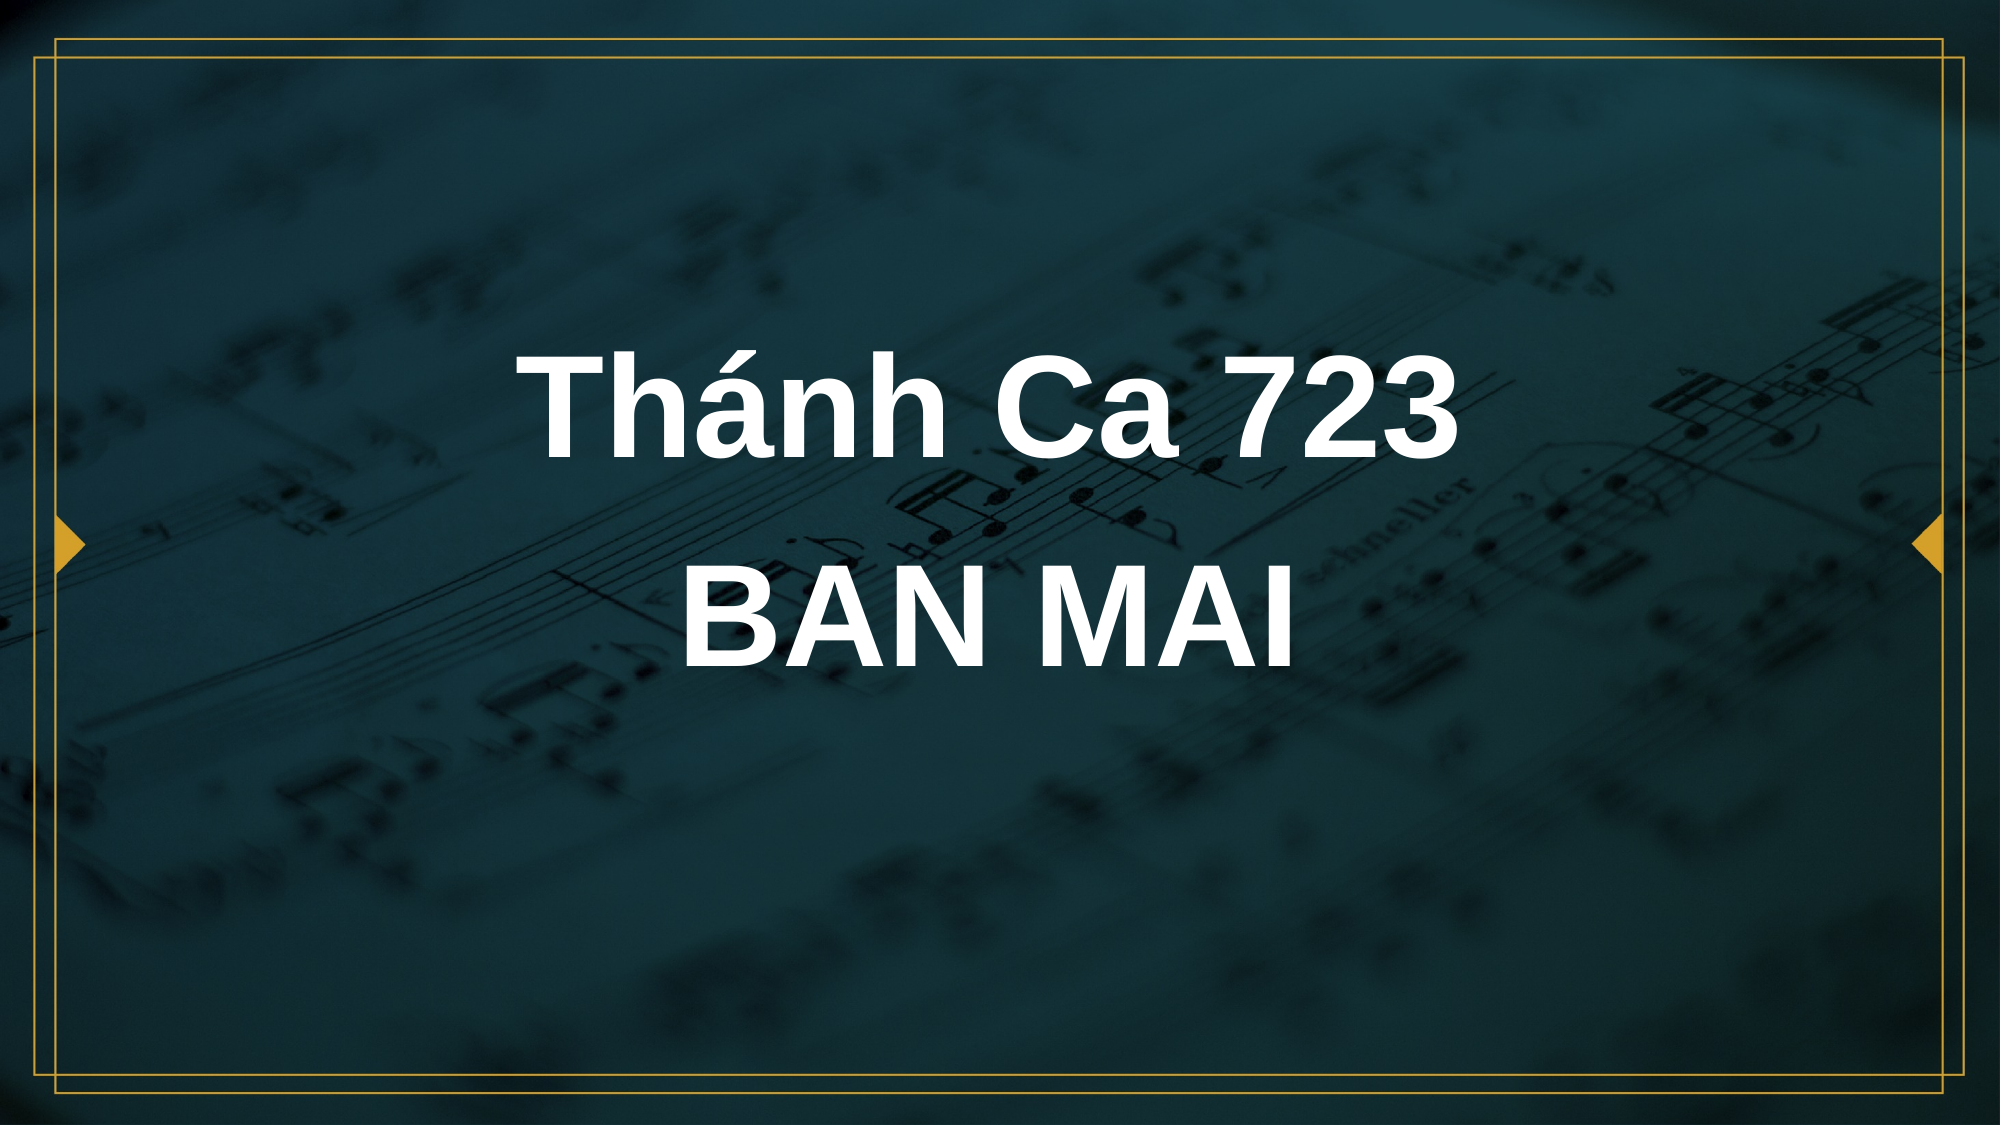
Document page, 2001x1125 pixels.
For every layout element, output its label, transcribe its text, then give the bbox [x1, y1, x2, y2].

picture [0, 0, 2000, 1125]
title Thánh Ca 723 BAN MAI [103, 151, 1875, 821]
